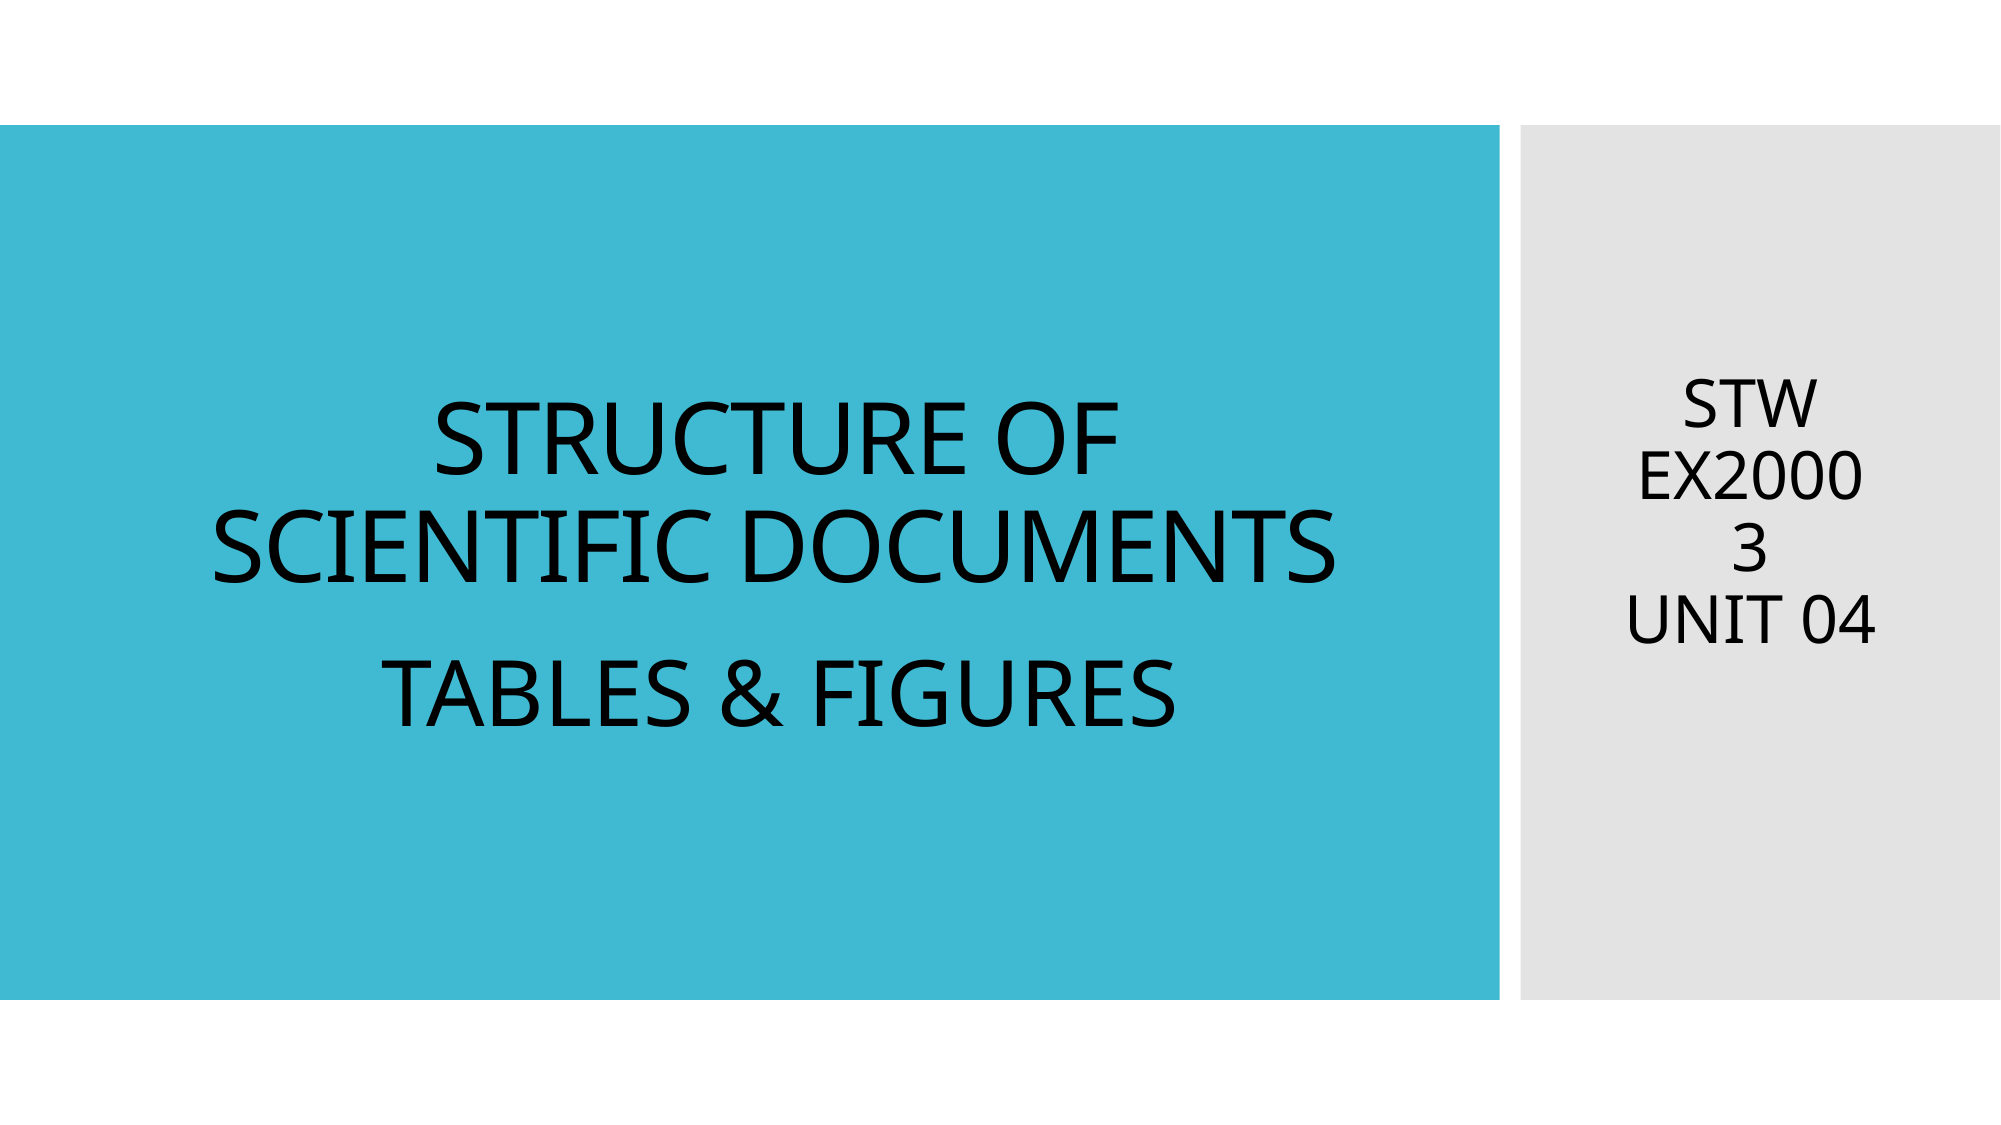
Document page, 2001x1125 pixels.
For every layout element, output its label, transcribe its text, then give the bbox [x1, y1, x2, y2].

title STRUCTURE OF SCIENTIFIC DOCUMENTS [175, 213, 1376, 612]
subtitle TABLES & FIGURES [180, 639, 1381, 917]
text_box STW EX20003 UNIT 04 [1606, 362, 1895, 666]
